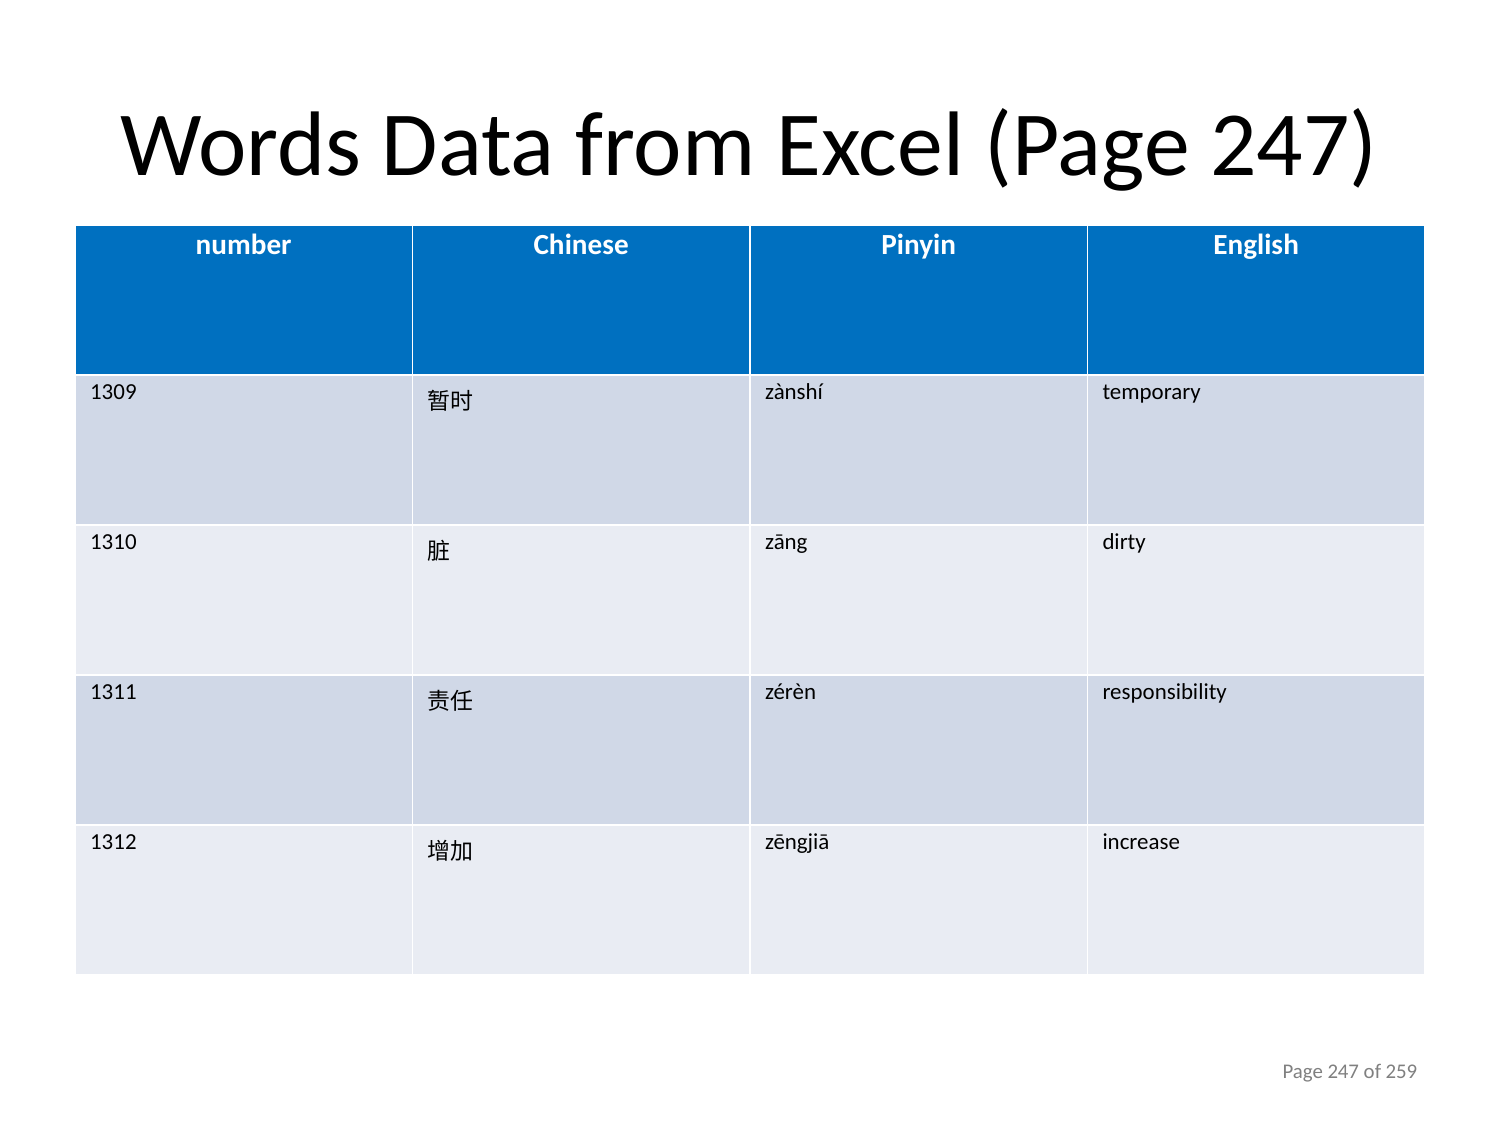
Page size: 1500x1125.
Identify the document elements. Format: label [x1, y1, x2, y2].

table_cell [1088, 376, 1424, 524]
table_cell [751, 826, 1087, 974]
table_cell [751, 676, 1087, 824]
text_box [1267, 1050, 1432, 1090]
table_cell [76, 526, 412, 674]
table_cell [76, 826, 412, 974]
table_cell [1088, 526, 1424, 674]
table_cell [1088, 826, 1424, 974]
table_header [1088, 226, 1424, 374]
table_cell [751, 526, 1087, 674]
table_header [751, 226, 1087, 374]
title [75, 45, 1425, 224]
table_cell [413, 826, 749, 974]
table_header [413, 226, 749, 374]
table_cell [413, 676, 749, 824]
table_cell [76, 376, 412, 524]
table_cell [1088, 676, 1424, 824]
table_cell [413, 526, 749, 674]
table_cell [76, 676, 412, 824]
table_header [76, 226, 412, 374]
table_cell [413, 376, 749, 524]
table_cell [751, 376, 1087, 524]
